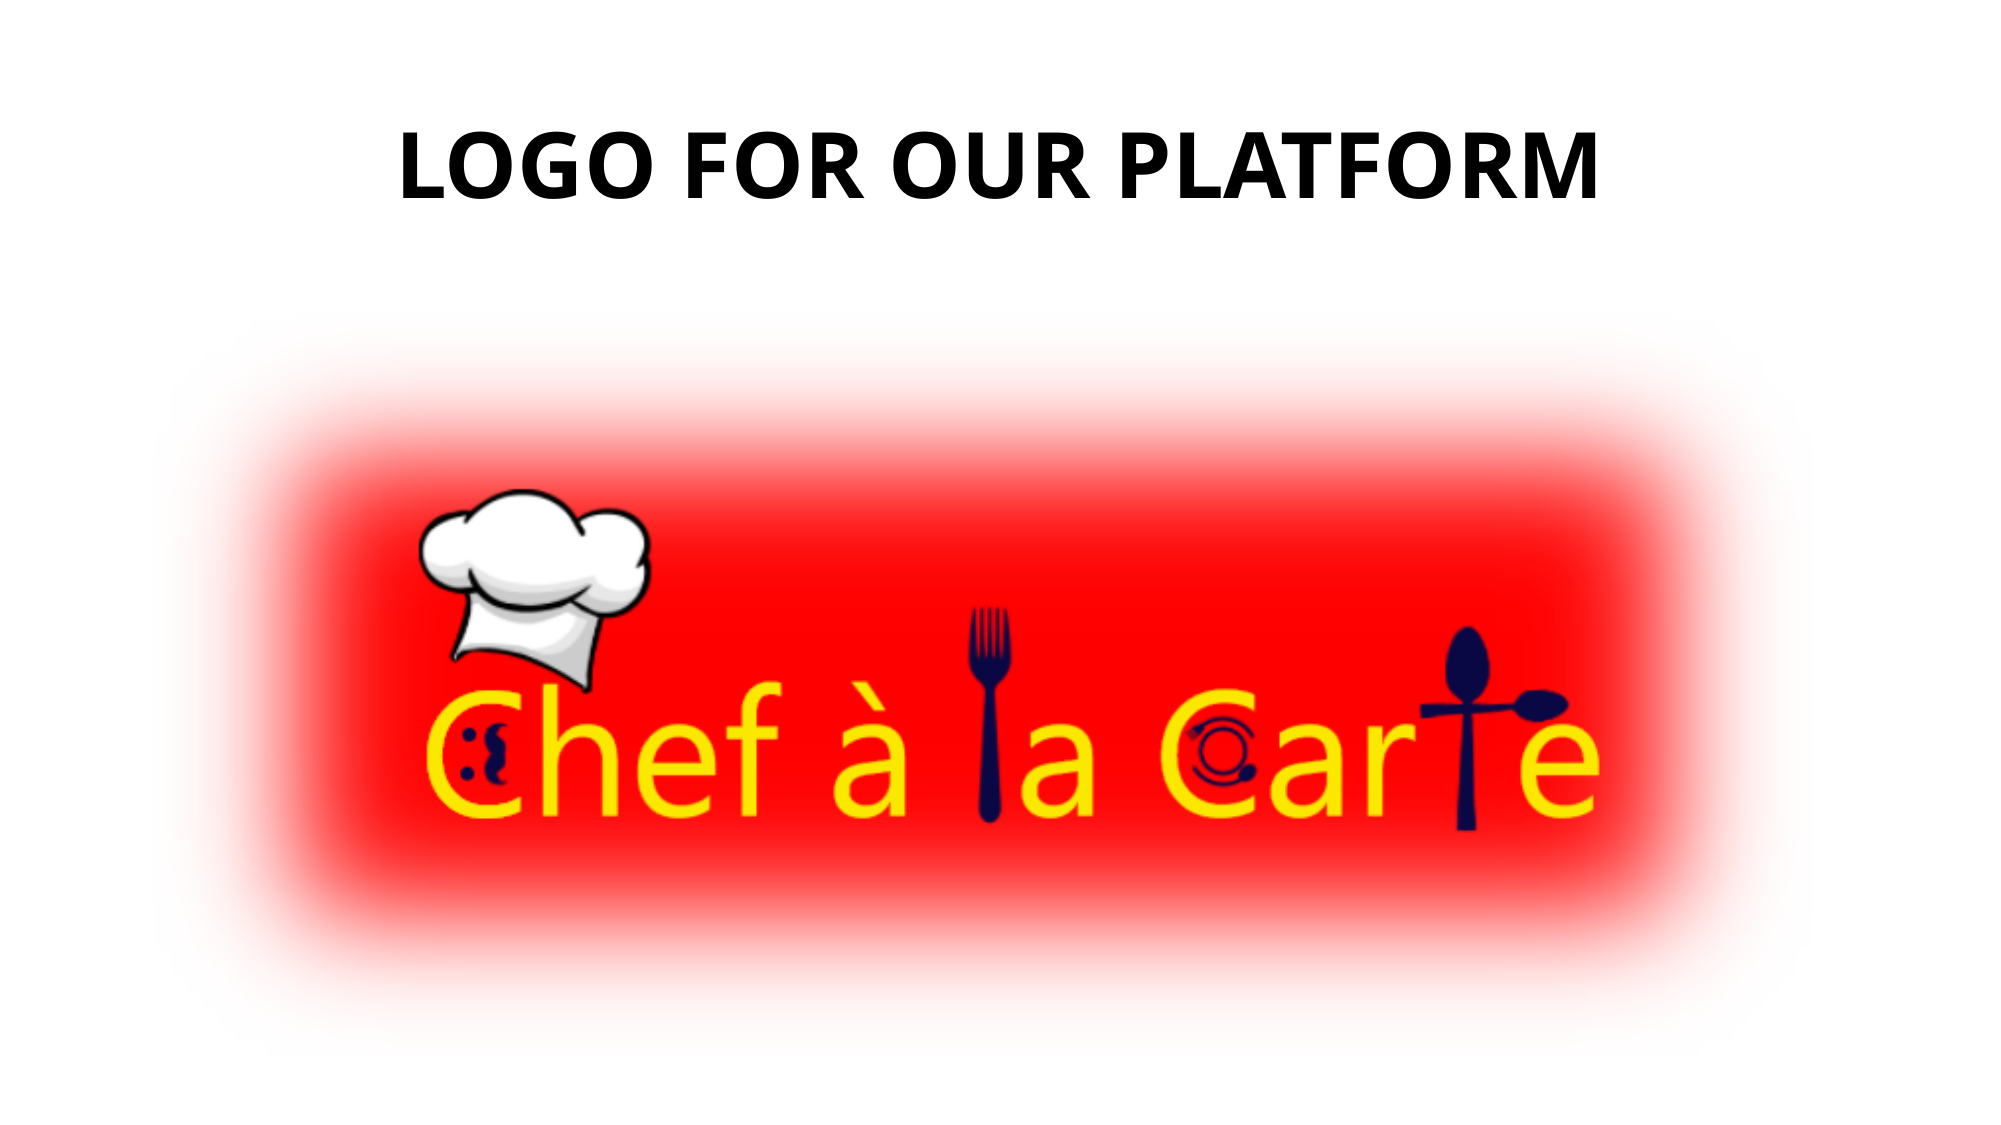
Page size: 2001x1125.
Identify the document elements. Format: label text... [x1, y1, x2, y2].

title LOGO FOR OUR PLATFORM [137, 59, 1863, 278]
picture [151, 314, 2000, 1125]
